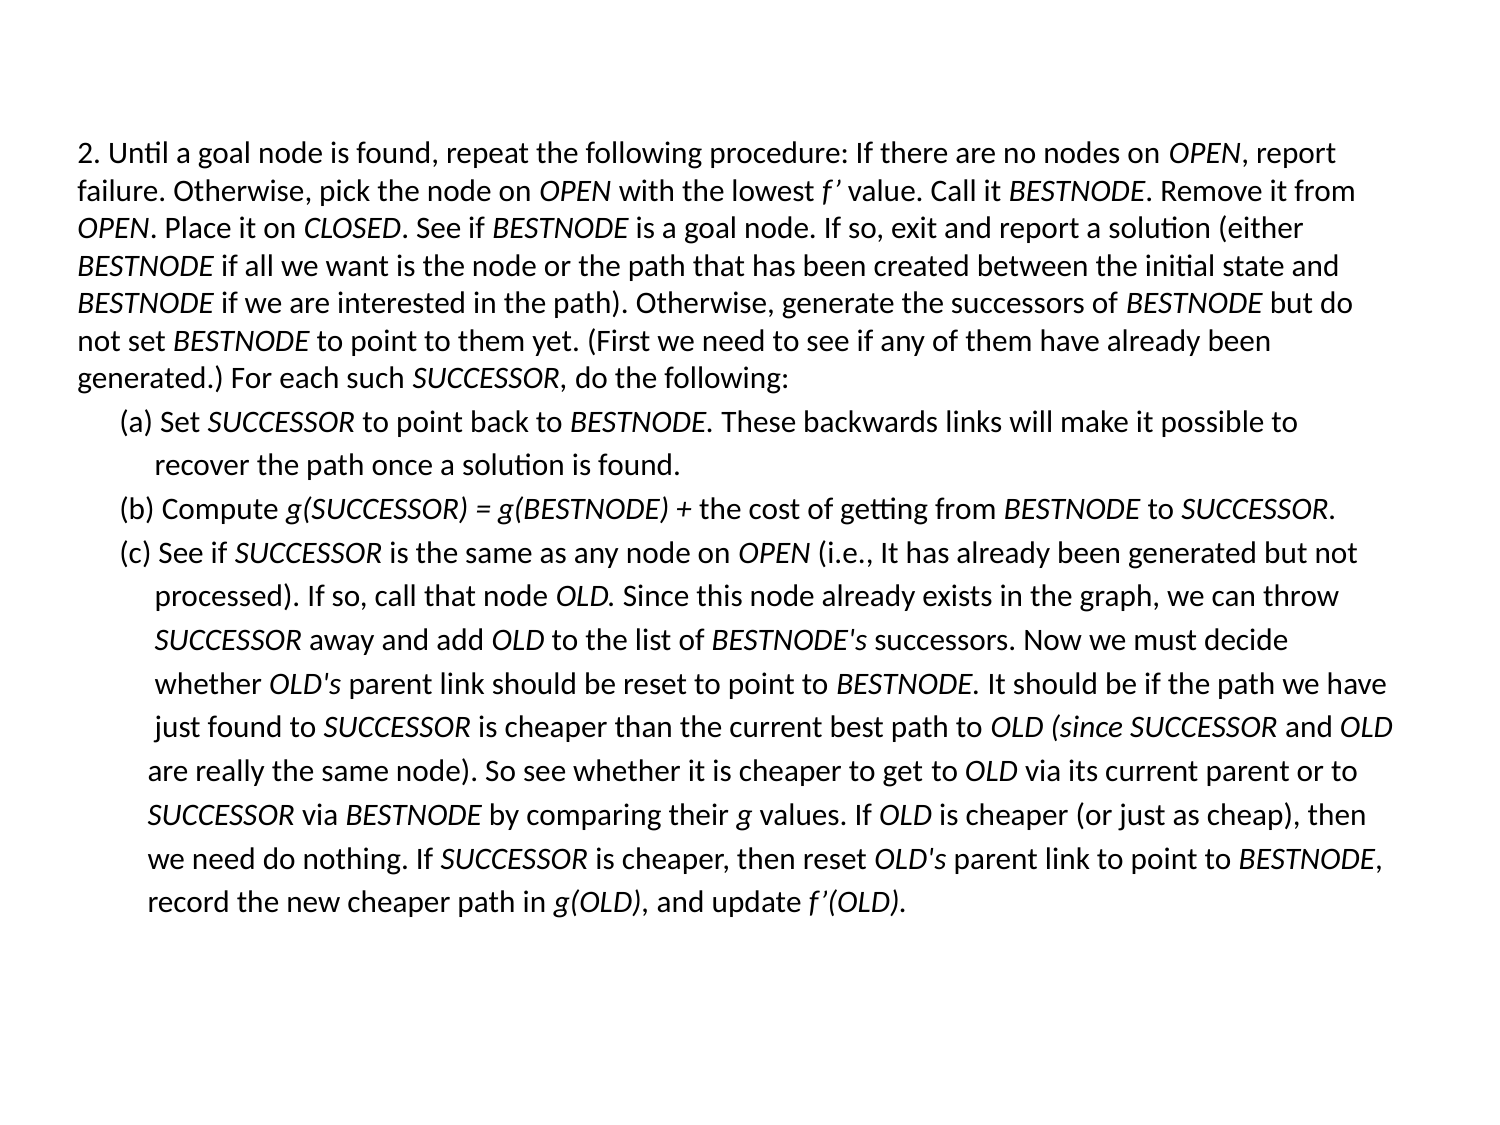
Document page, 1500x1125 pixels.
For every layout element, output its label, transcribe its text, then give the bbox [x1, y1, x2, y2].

subtitle 2. Until a goal node is found, repeat the following procedure: If there are no nodes on OPEN, report failure. Otherwise, pick the node on OPEN with the lowest f’ value. Call it BESTNODE. Remove it from OPEN. Place it on CLOSED. See if BESTNODE is a goal node. If so, exit and report a solution (either BESTNODE if all we want is the node or the path that has been created between the initial state and BESTNODE if we are interested in the path). Otherwise, generate the successors of BESTNODE but do not set BESTNODE to point to them yet. (First we need to see if any of them have already been generated.) For each such SUCCESSOR, do the following: (a) Set SUCCESSOR to point back to BESTNODE. These backwards links will make it possible to recover the path once a solution is found. (b) Compute g(SUCCESSOR) = g(BESTNODE) + the cost of getting from BESTNODE to SUCCESSOR. (c) See if SUCCESSOR is the same as any node on OPEN (i.e., It has already been generated but not processed). If so, call that node OLD. Since this node already exists in the graph, we can throw SUCCESSOR away and add OLD to the list of BESTNODE's successors. Now we must decide whether OLD's parent link should be reset to point to BESTNODE. It should be if the path we have just found to SUCCESSOR is cheaper than the current best path to OLD (since SUCCESSOR and OLD are really the same node). So see whether it is cheaper to get to OLD via its current parent or to SUCCESSOR via BESTNODE by comparing their g values. If OLD is cheaper (or just as cheap), then we need do nothing. If SUCCESSOR is cheaper, then reset OLD's parent link to point to BESTNODE, record the new cheaper path in g(OLD), and update f’(OLD). [62, 125, 1413, 1013]
